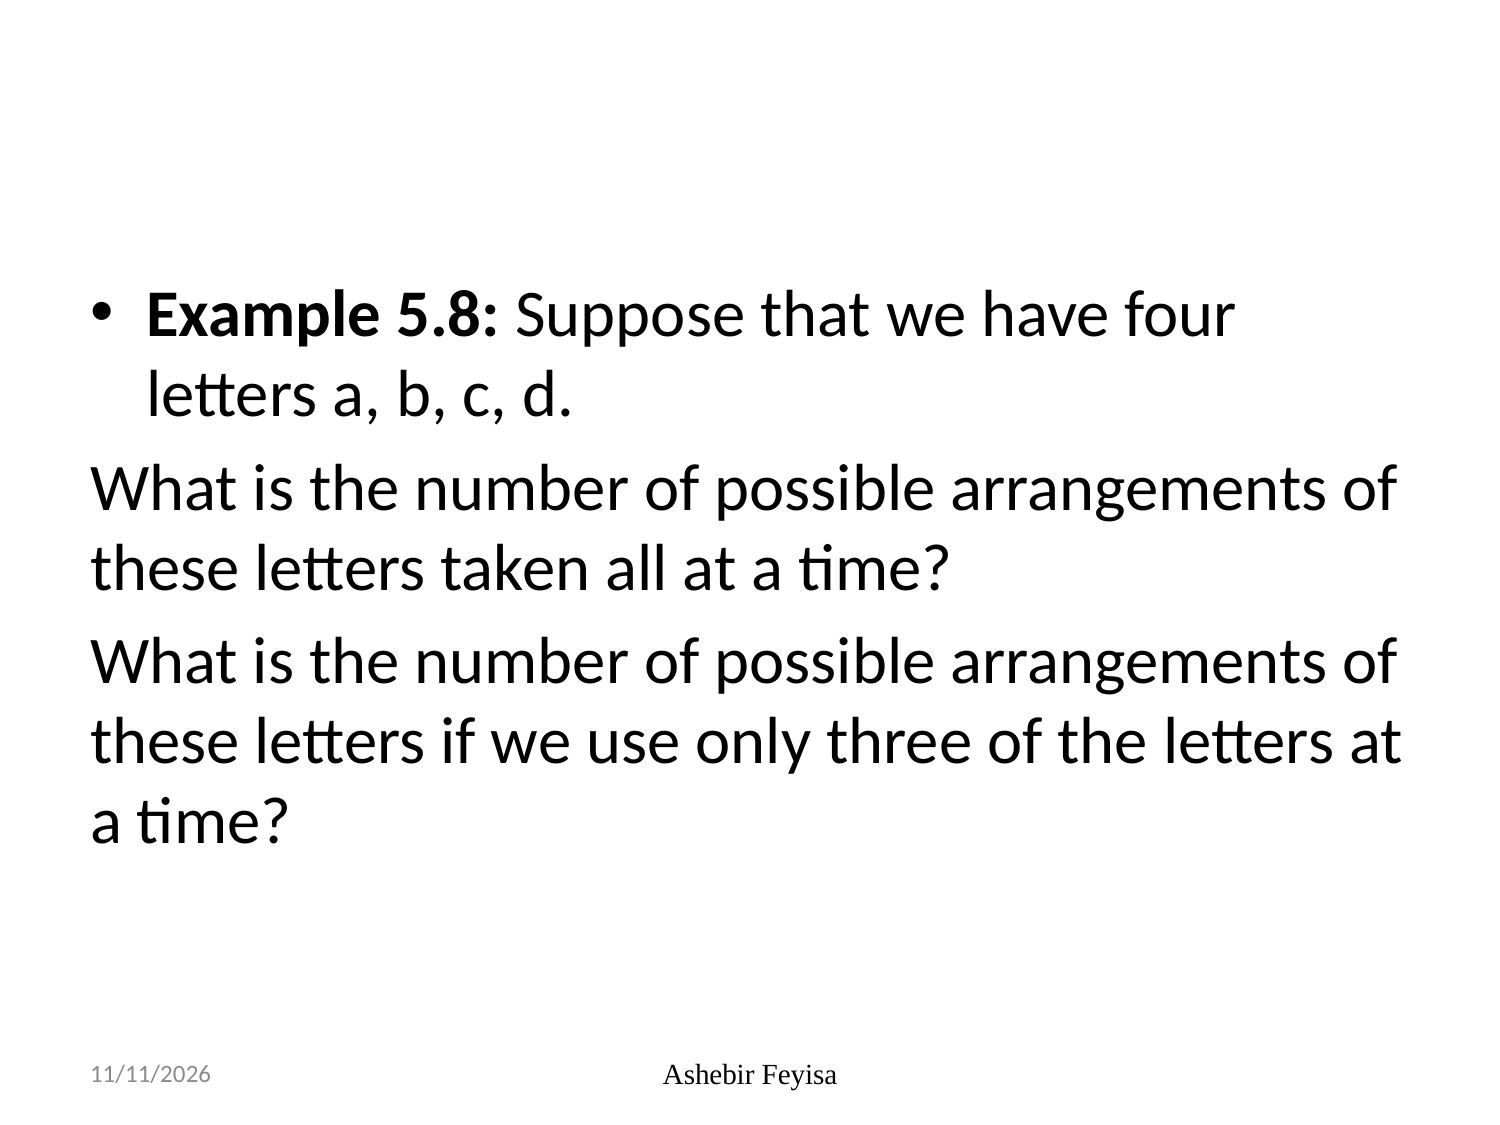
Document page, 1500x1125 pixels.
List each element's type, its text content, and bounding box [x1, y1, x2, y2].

footer Ashebir Feyisa [512, 1042, 988, 1103]
list Example 5.8: Suppose that we have four letters a, b, c, d. What is the number of possible arrangements of these letters taken all at a time? What is the number of possible arrangements of these letters if we use only three of the letters at a time? [75, 262, 1425, 1005]
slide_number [75, 1042, 425, 1103]
